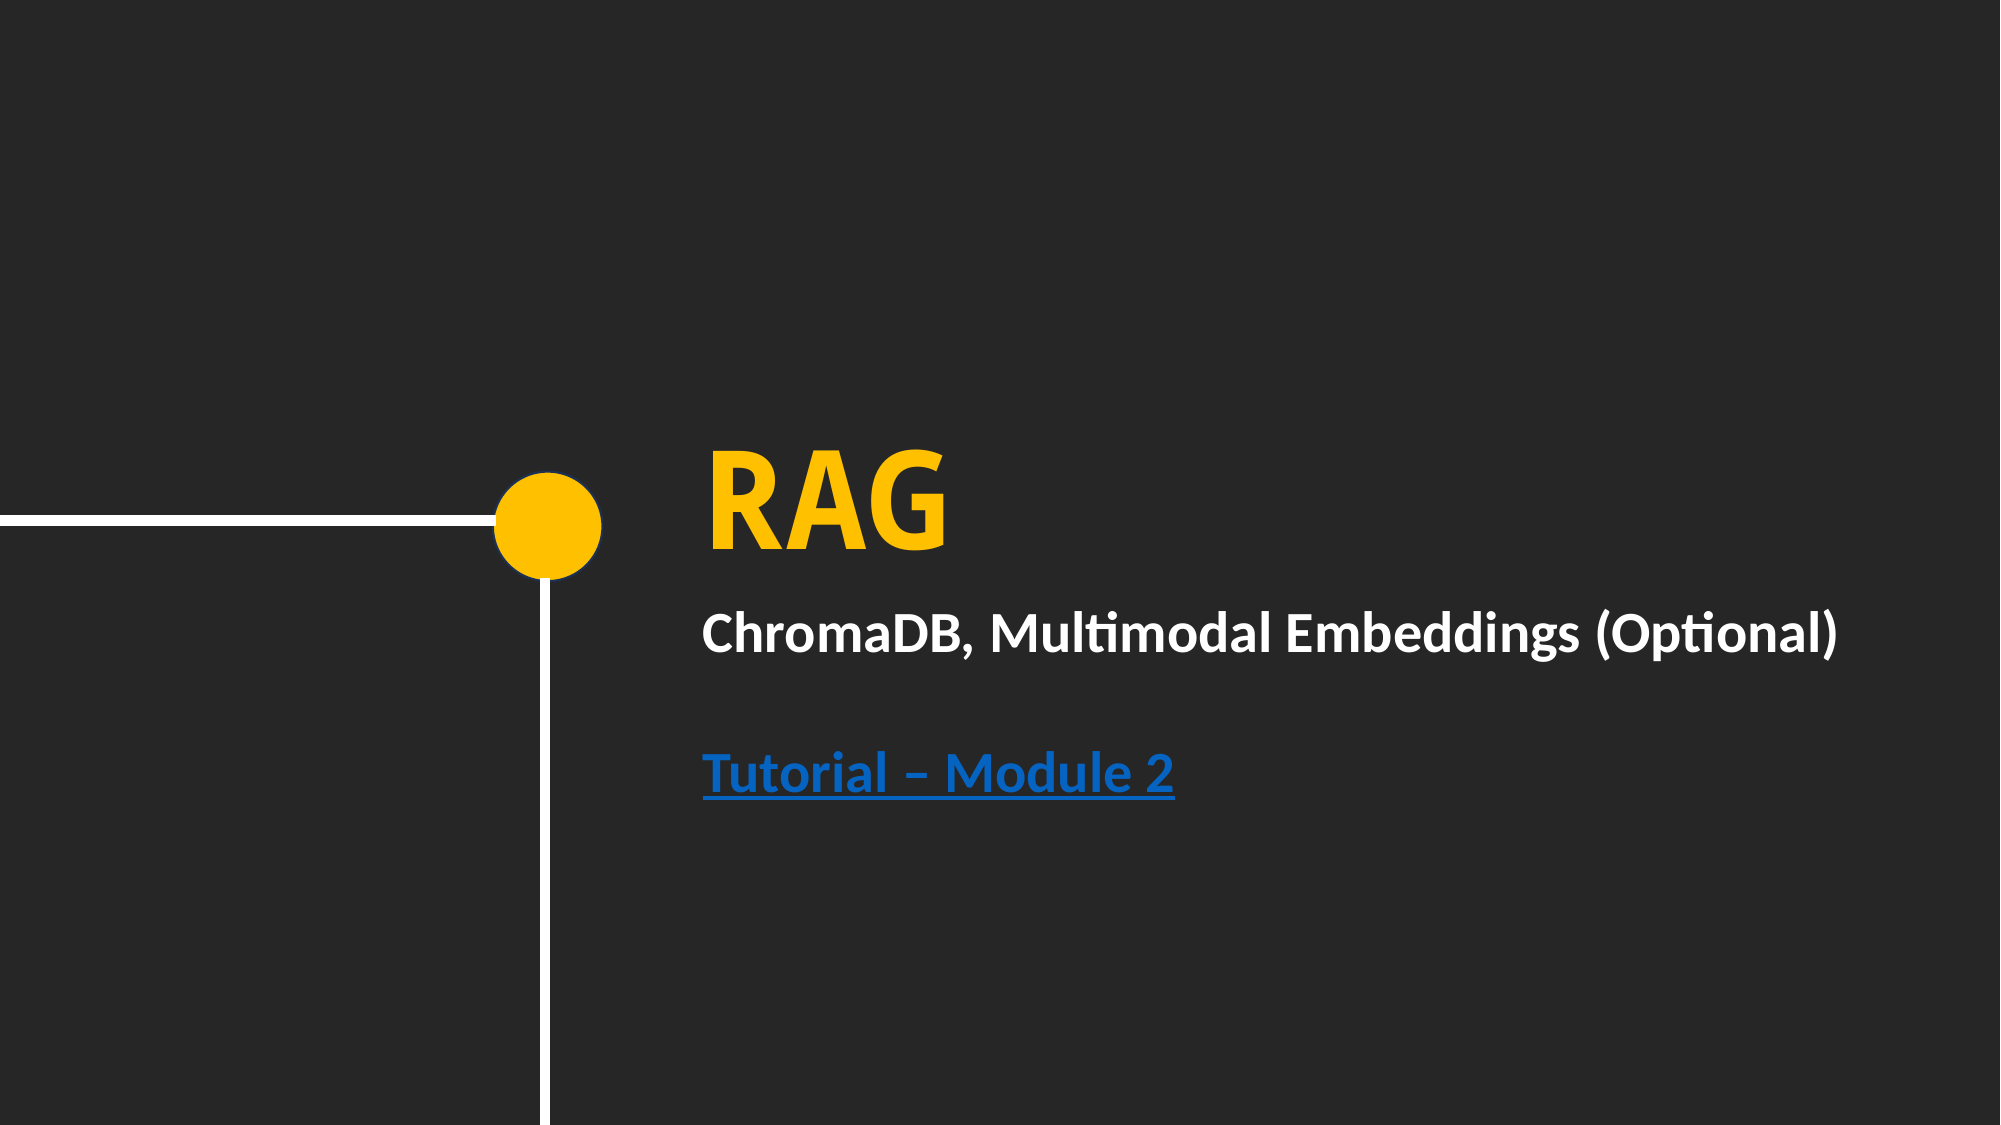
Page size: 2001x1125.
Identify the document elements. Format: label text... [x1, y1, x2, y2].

text_box RAG [688, 404, 2000, 585]
text_box [491, 470, 604, 583]
text_box ChromaDB, Multimodal Embeddings (Optional) Tutorial – Module 2 [688, 586, 2000, 812]
